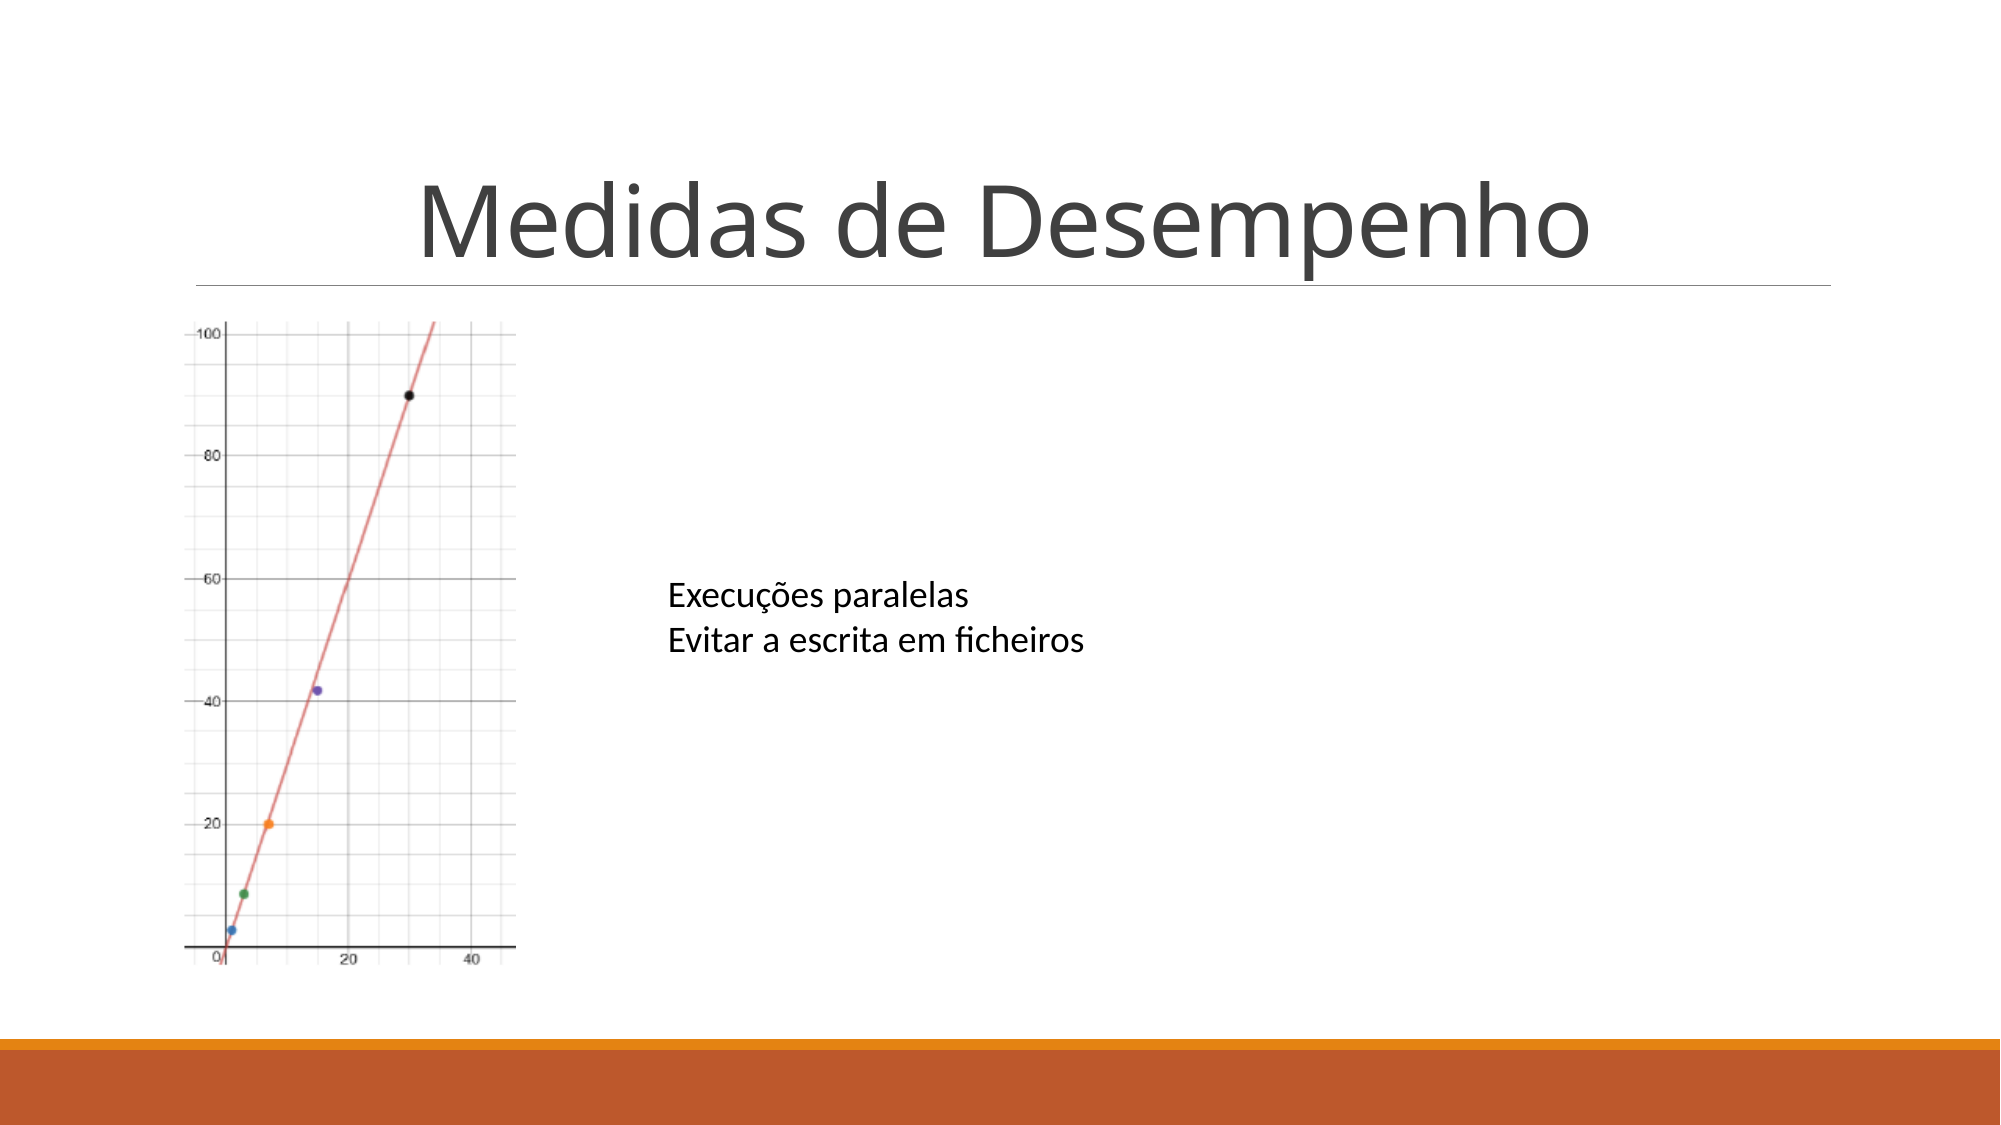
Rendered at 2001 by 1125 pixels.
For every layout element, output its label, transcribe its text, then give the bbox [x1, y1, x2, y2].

title Medidas de Desempenho [180, 47, 1830, 285]
picture [179, 313, 517, 987]
text_box Execuções paralelas Evitar a escrita em ficheiros [653, 562, 1865, 668]
